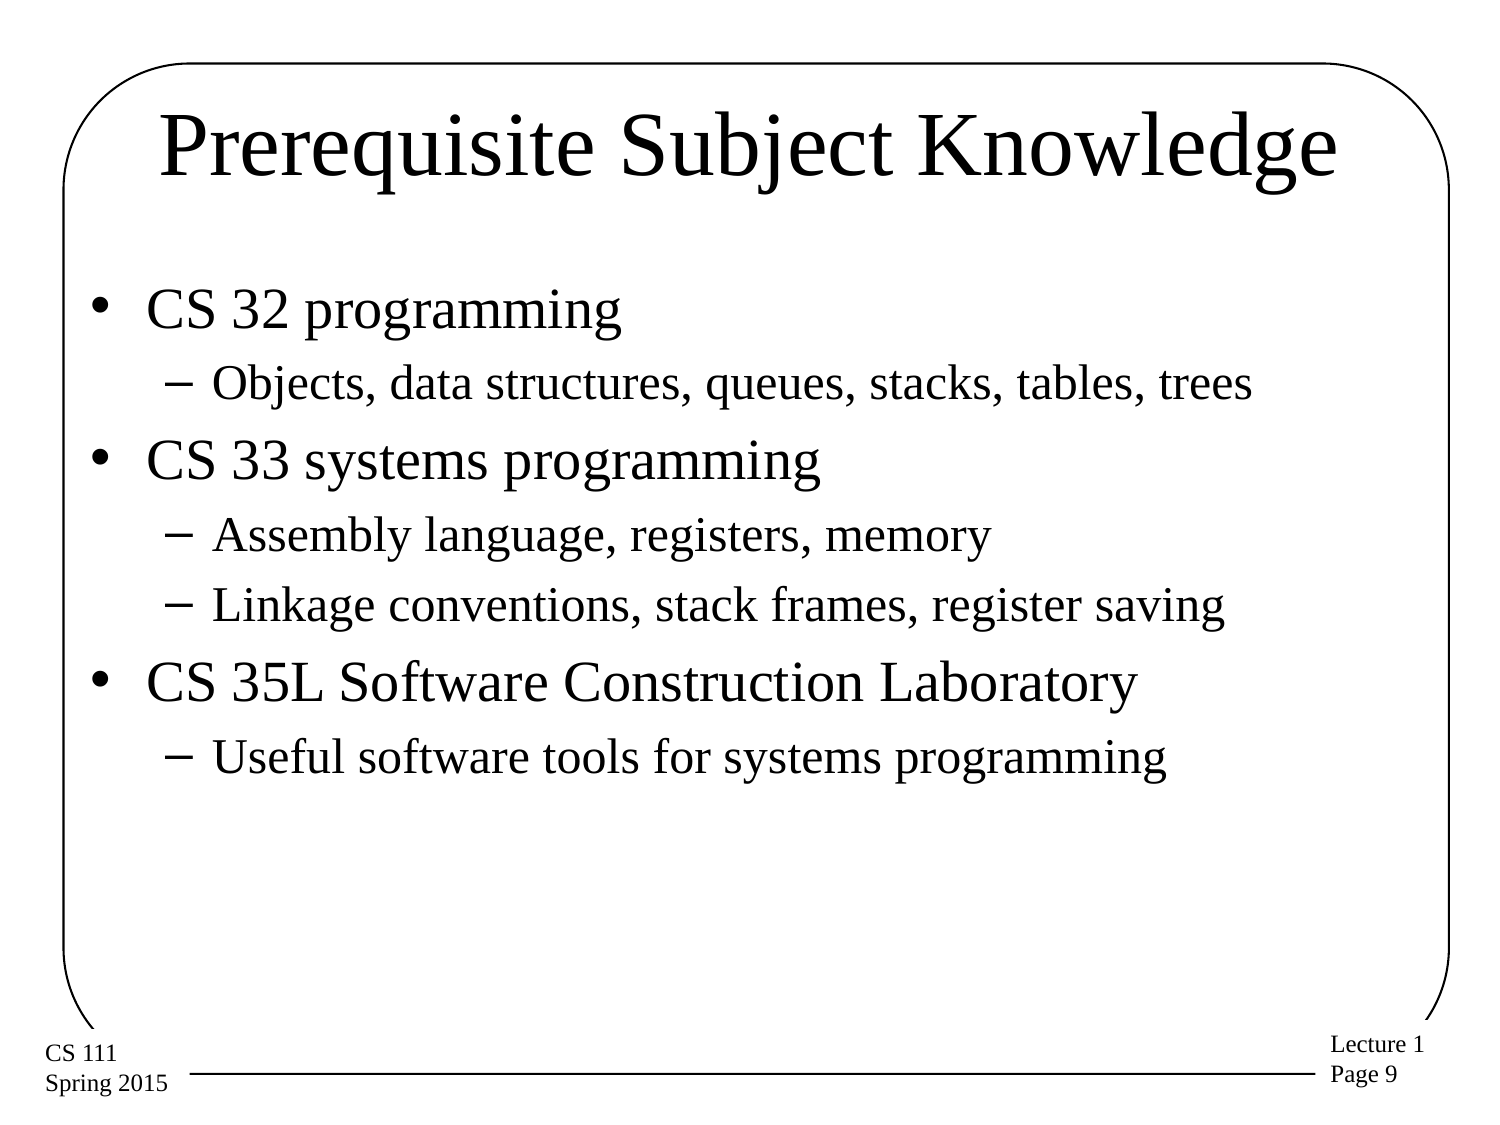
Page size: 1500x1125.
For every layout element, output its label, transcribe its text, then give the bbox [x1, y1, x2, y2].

list CS 32 programming Objects, data structures, queues, stacks, tables, trees CS 33 systems programming Assembly language, registers, memory Linkage conventions, stack frames, register saving CS 35L Software Construction Laboratory Useful software tools for systems programming [74, 262, 1426, 1006]
title Prerequisite Subject Knowledge [74, 44, 1426, 233]
